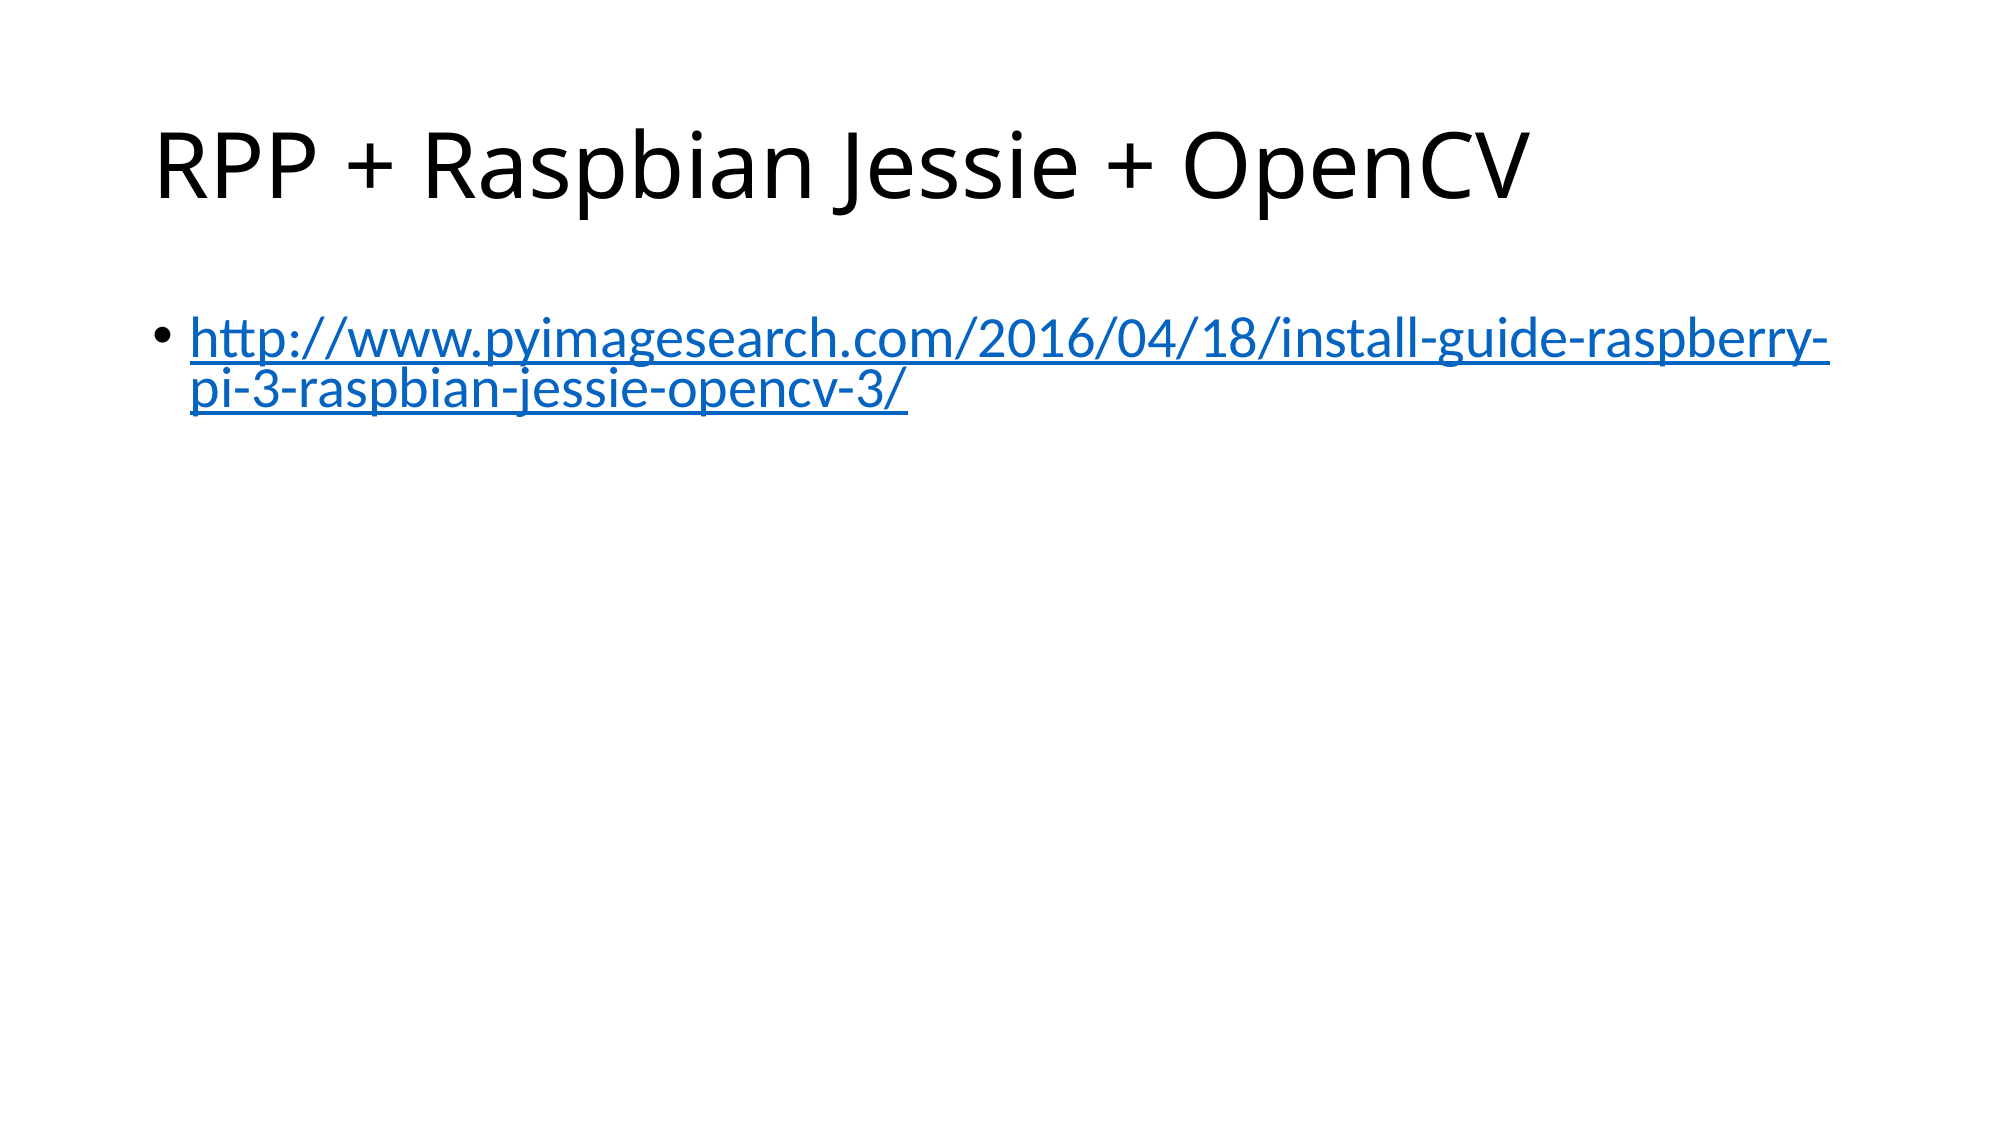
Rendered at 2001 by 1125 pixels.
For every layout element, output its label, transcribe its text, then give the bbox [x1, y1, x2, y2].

title RPP + Raspbian Jessie + OpenCV [137, 59, 1863, 278]
list http://www.pyimagesearch.com/2016/04/18/install-guide-raspberry-pi-3-raspbian-jessie-opencv-3/ [137, 299, 1863, 1014]
